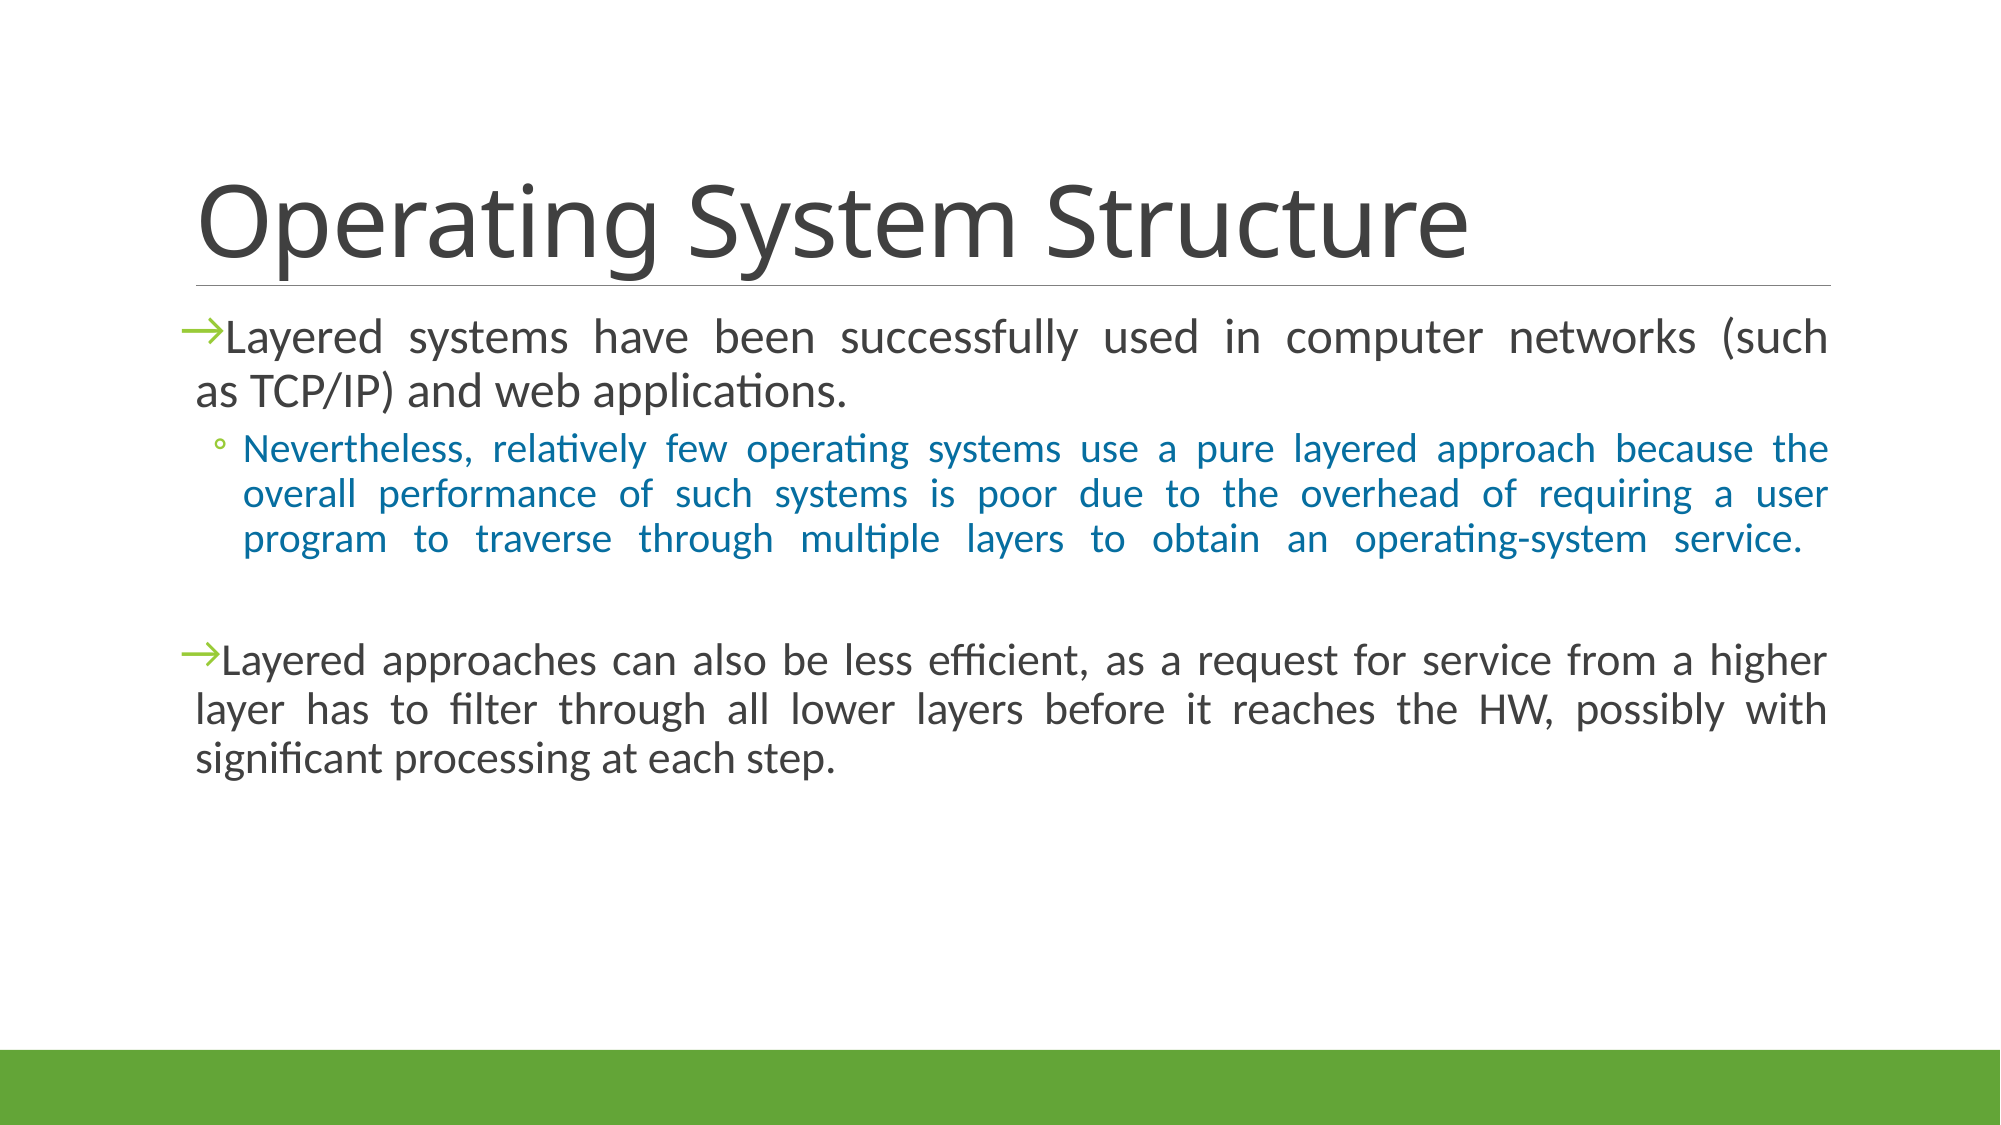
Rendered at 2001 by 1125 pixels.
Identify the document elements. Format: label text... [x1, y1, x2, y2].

title Operating System Structure [180, 47, 1830, 285]
list Layered systems have been successfully used in computer networks (such as TCP/IP) and web applications. Nevertheless, relatively few operating systems use a pure layered approach because the overall performance of such systems is poor due to the overhead of requiring a user program to traverse through multiple layers to obtain an operating-system service. Layered approaches can also be less efficient, as a request for service from a higher layer has to filter through all lower layers before it reaches the HW, possibly with significant processing at each step. [180, 302, 1830, 963]
